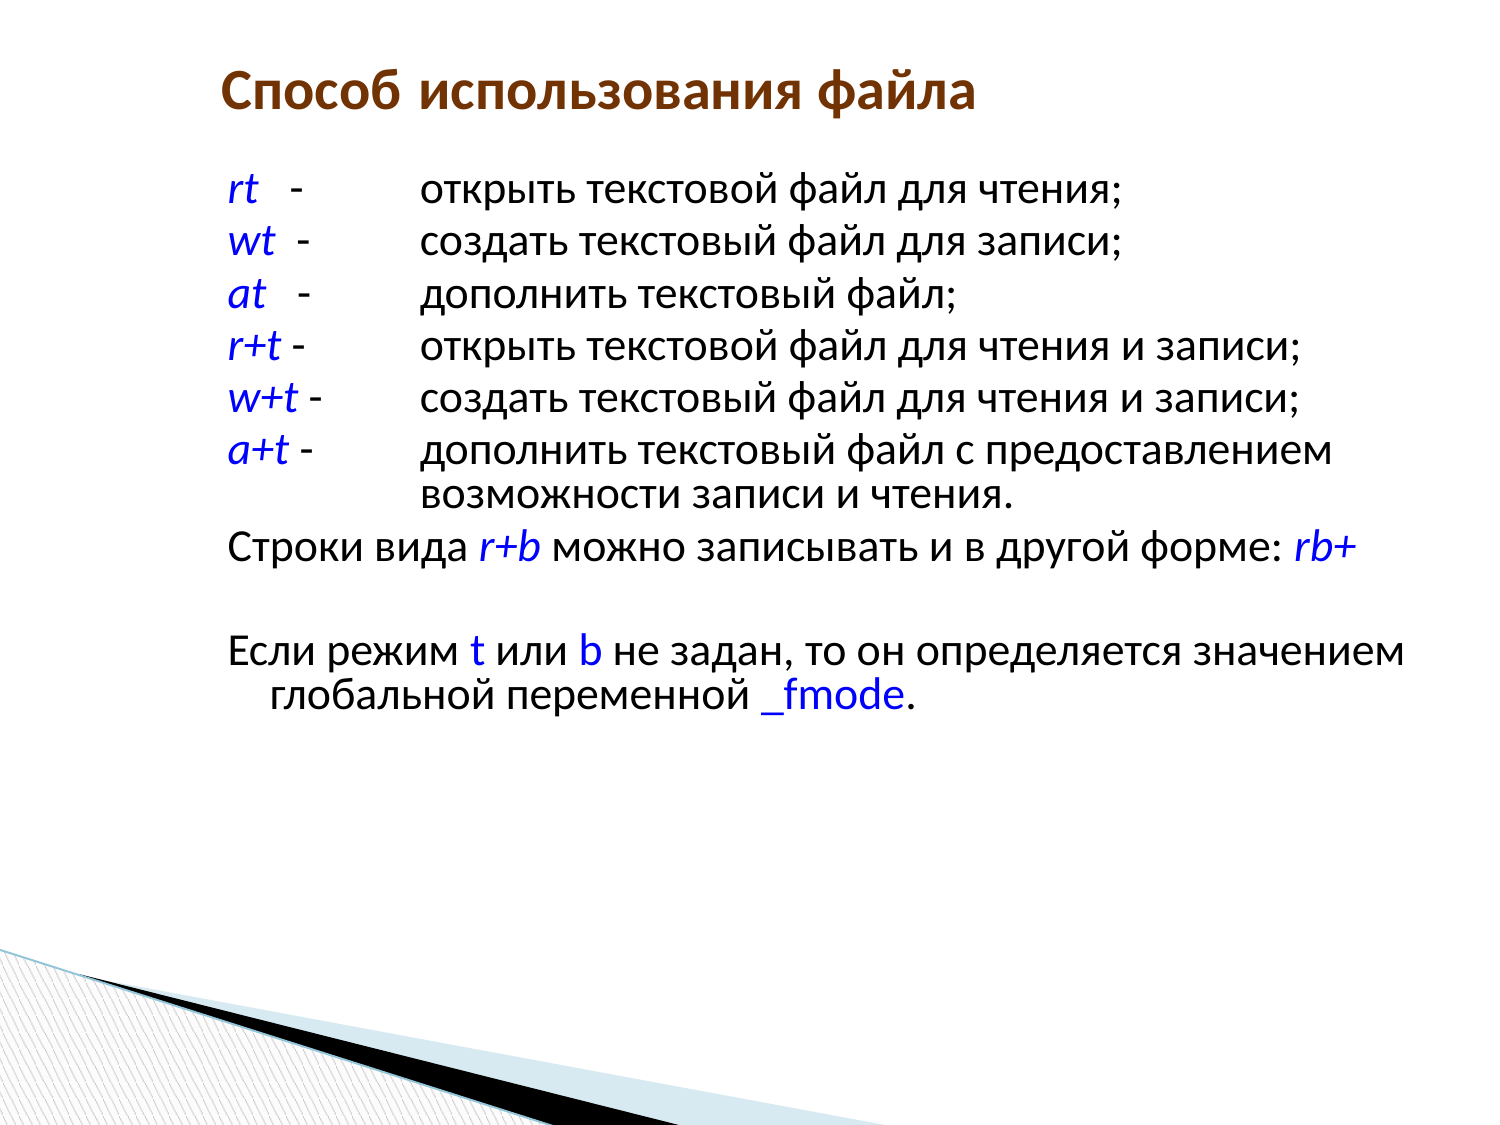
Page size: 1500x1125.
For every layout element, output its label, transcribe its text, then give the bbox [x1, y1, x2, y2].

title Способ использования файла [206, 19, 1437, 147]
list rt - открыть текстовой файл для чтения; wt - создать текстовый файл для записи; at - дополнить текстовый файл; r+t - открыть текстовой файл для чтения и записи; w+t - создать текстовый файл для чтения и записи; a+t - дополнить текстовый файл с предоставлением возможности записи и чтения. Строки вида r+b можно записывать и в другой форме: rb+ Если режим t или b не задан, то он определяется значением глобальной переменной _fmode. [194, 160, 1425, 949]
